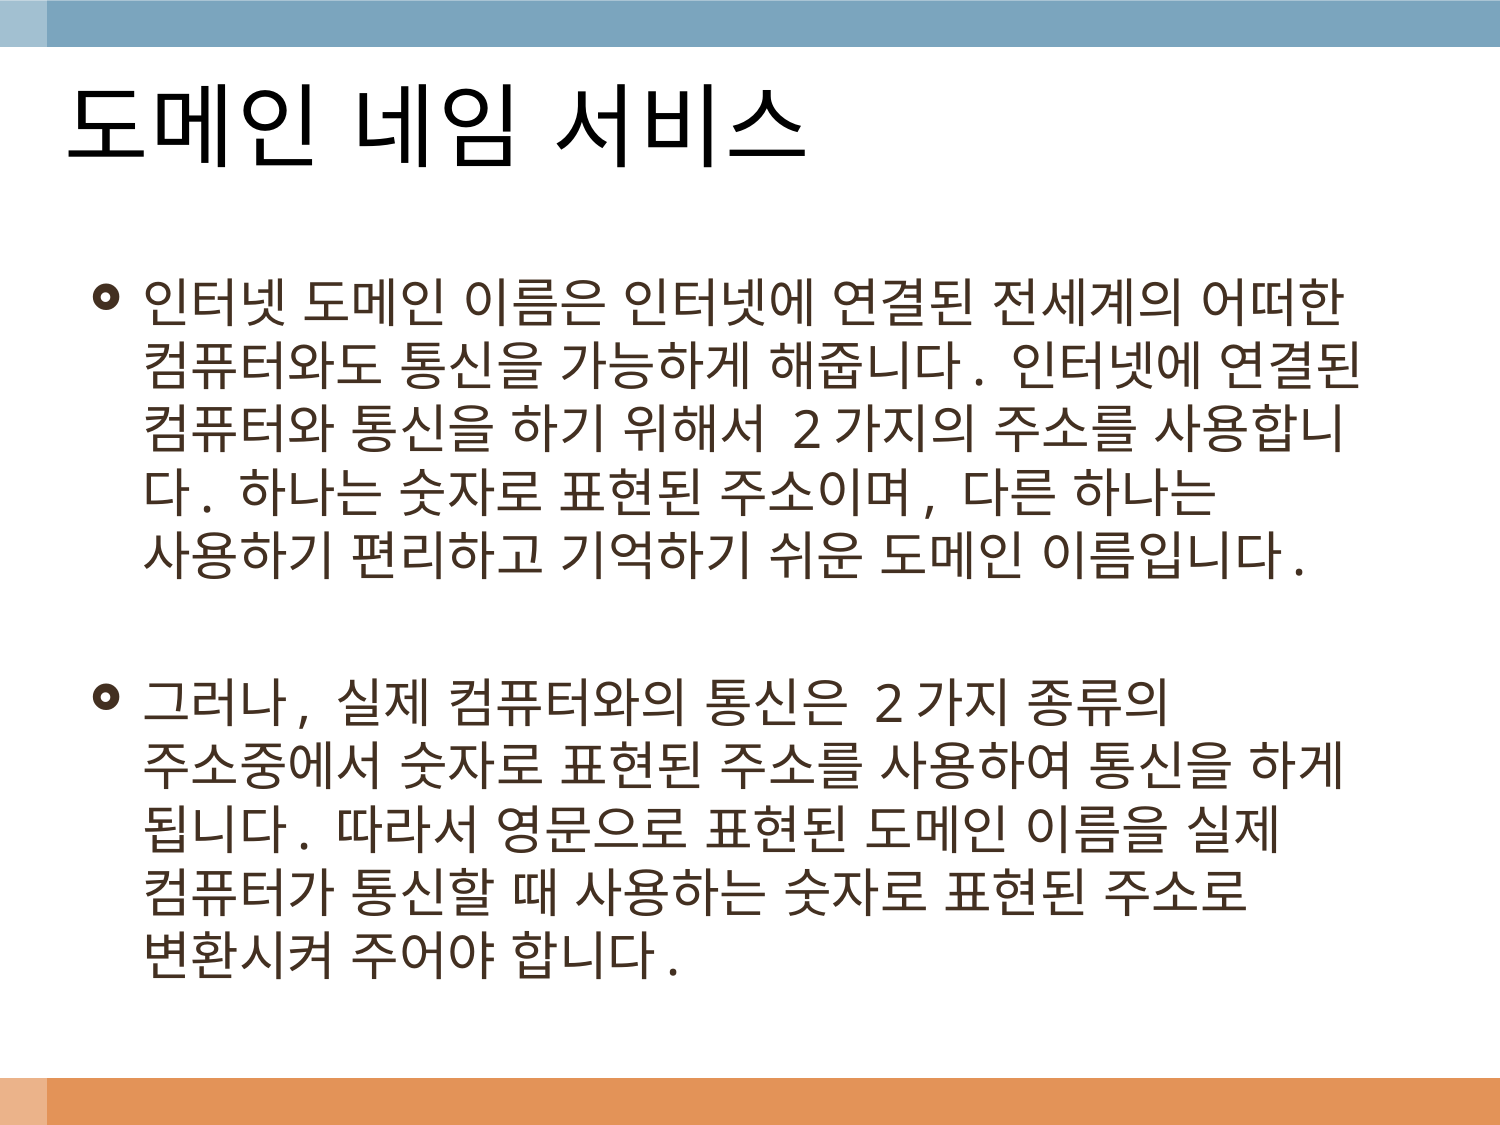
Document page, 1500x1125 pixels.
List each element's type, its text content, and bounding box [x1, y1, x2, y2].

list 인터넷 도메인 이름은 인터넷에 연결된 전세계의 어떠한 컴퓨터와도 통신을 가능하게 해줍니다. 인터넷에 연결된 컴퓨터와 통신을 하기 위해서 2가지의 주소를 사용합니다. 하나는 숫자로 표현된 주소이며, 다른 하나는 사용하기 편리하고 기억하기 쉬운 도메인 이름입니다. 그러나, 실제 컴퓨터와의 통신은 2가지 종류의 주소중에서 숫자로 표현된 주소를 사용하여 통신을 하게 됩니다. 따라서 영문으로 표현된 도메인 이름을 실제 컴퓨터가 통신할 때 사용하는 숫자로 표현된 주소로 변환시켜 주어야 합니다. [75, 262, 1425, 1005]
title 도메인 네임 서비스 [49, 46, 1454, 202]
